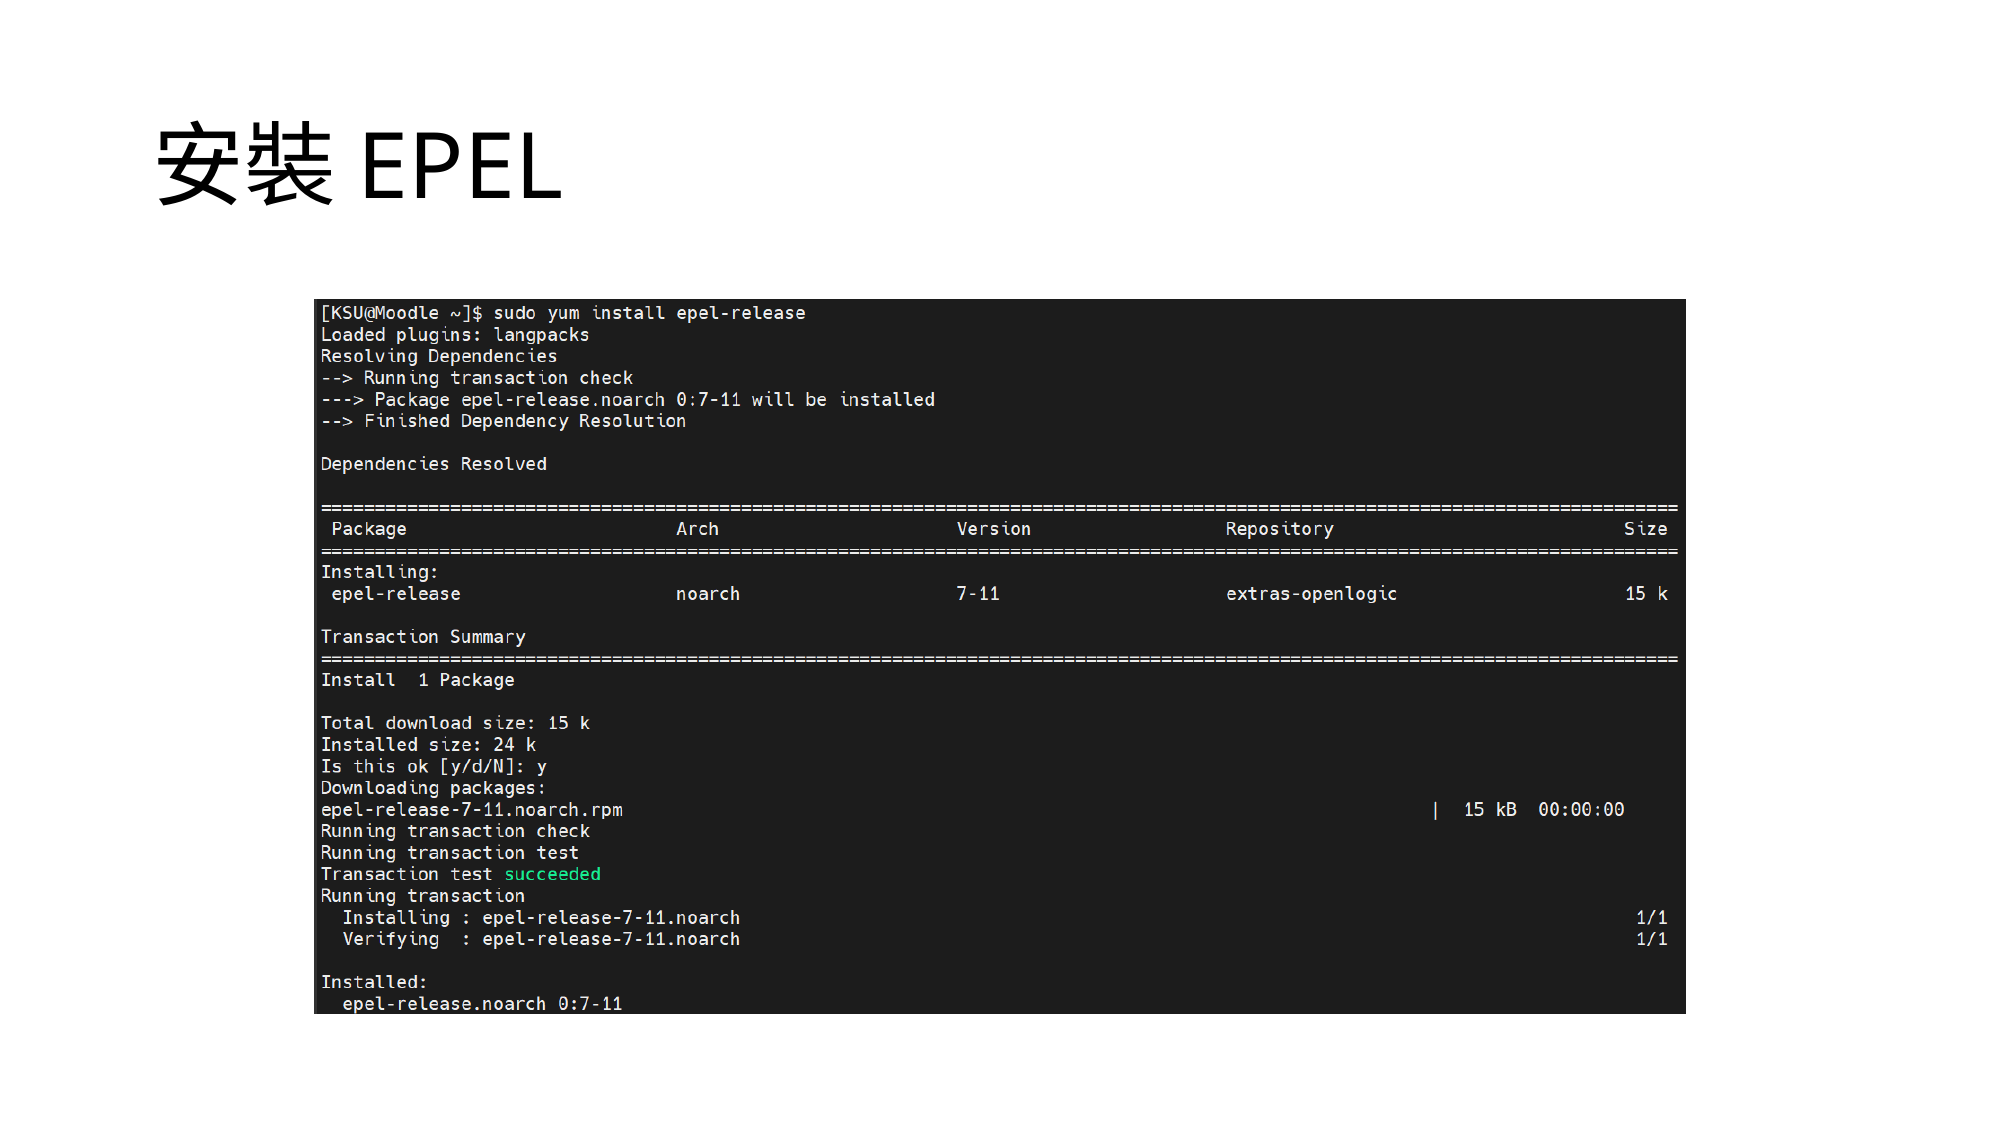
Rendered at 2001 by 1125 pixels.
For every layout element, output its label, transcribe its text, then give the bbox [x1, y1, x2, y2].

title 安裝EPEL [137, 59, 1863, 278]
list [314, 299, 1686, 1014]
